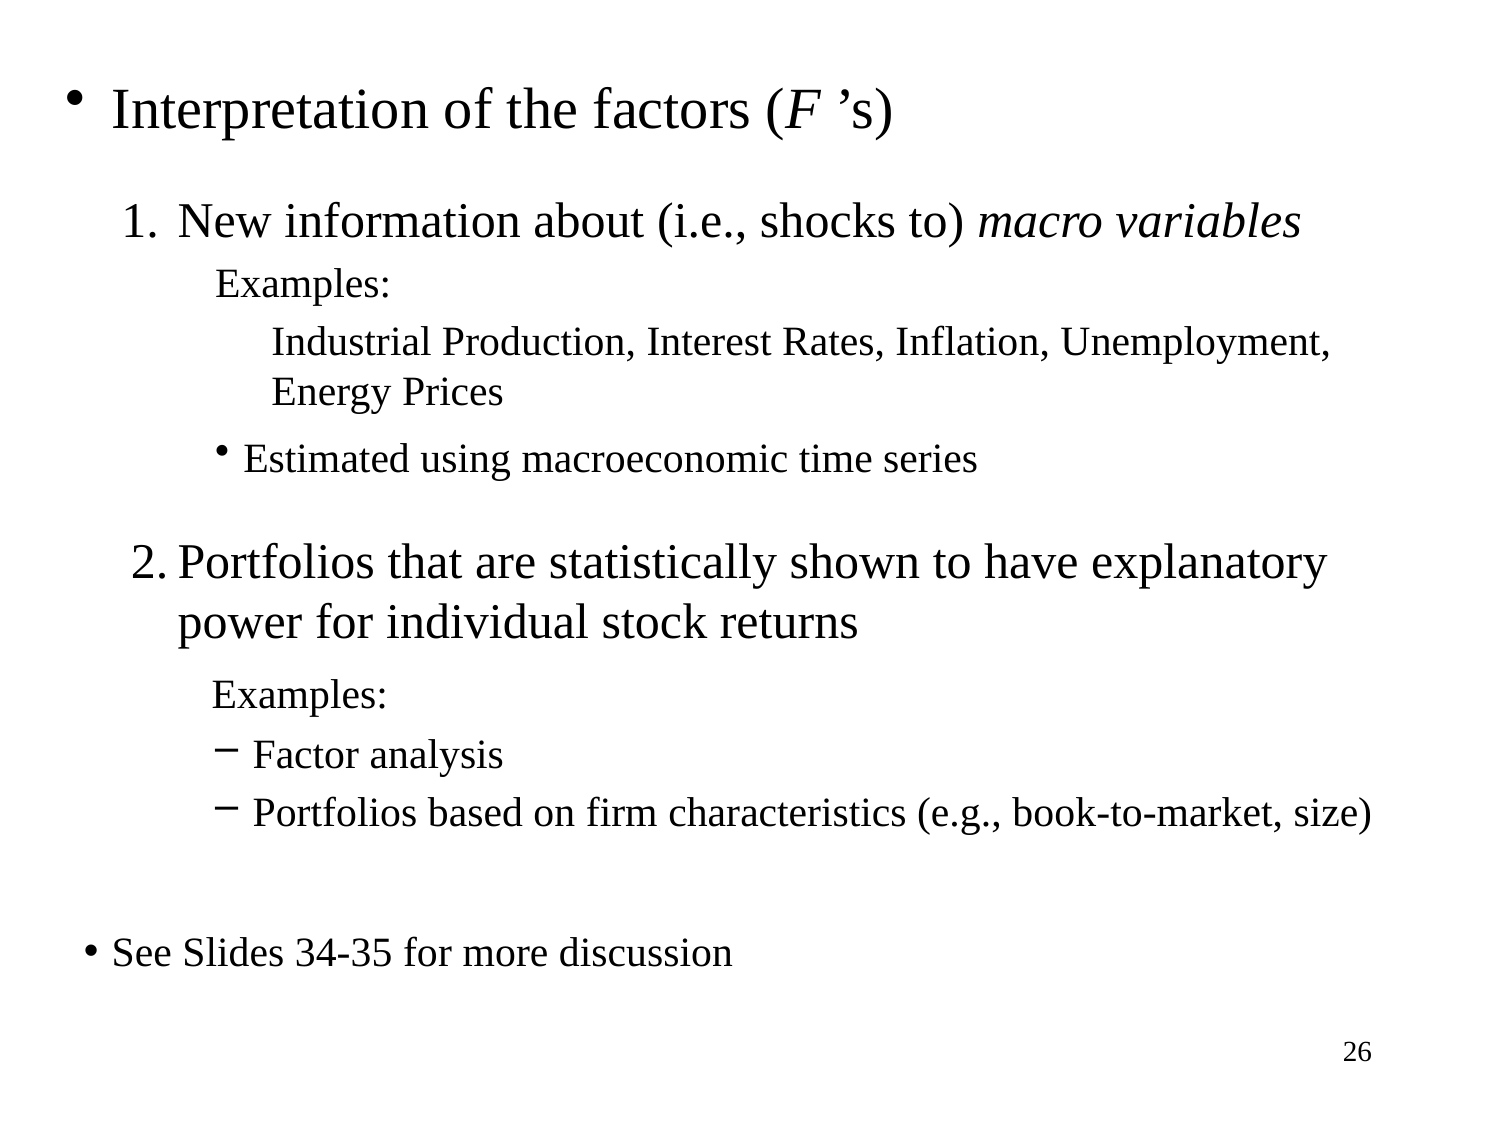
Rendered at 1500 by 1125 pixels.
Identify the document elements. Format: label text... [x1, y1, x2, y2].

list Interpretation of the factors (F ’s) New information about (i.e., shocks to) macro variables Examples: Industrial Production, Interest Rates, Inflation, Unemployment, Energy Prices Estimated using macroeconomic time series Portfolios that are statistically shown to have explanatory power for individual stock returns Examples: Factor analysis Portfolios based on firm characteristics (e.g., book-to-market, size) See Slides 34-35 for more discussion [49, 62, 1413, 1038]
slide_number 26 [1074, 1038, 1388, 1101]
